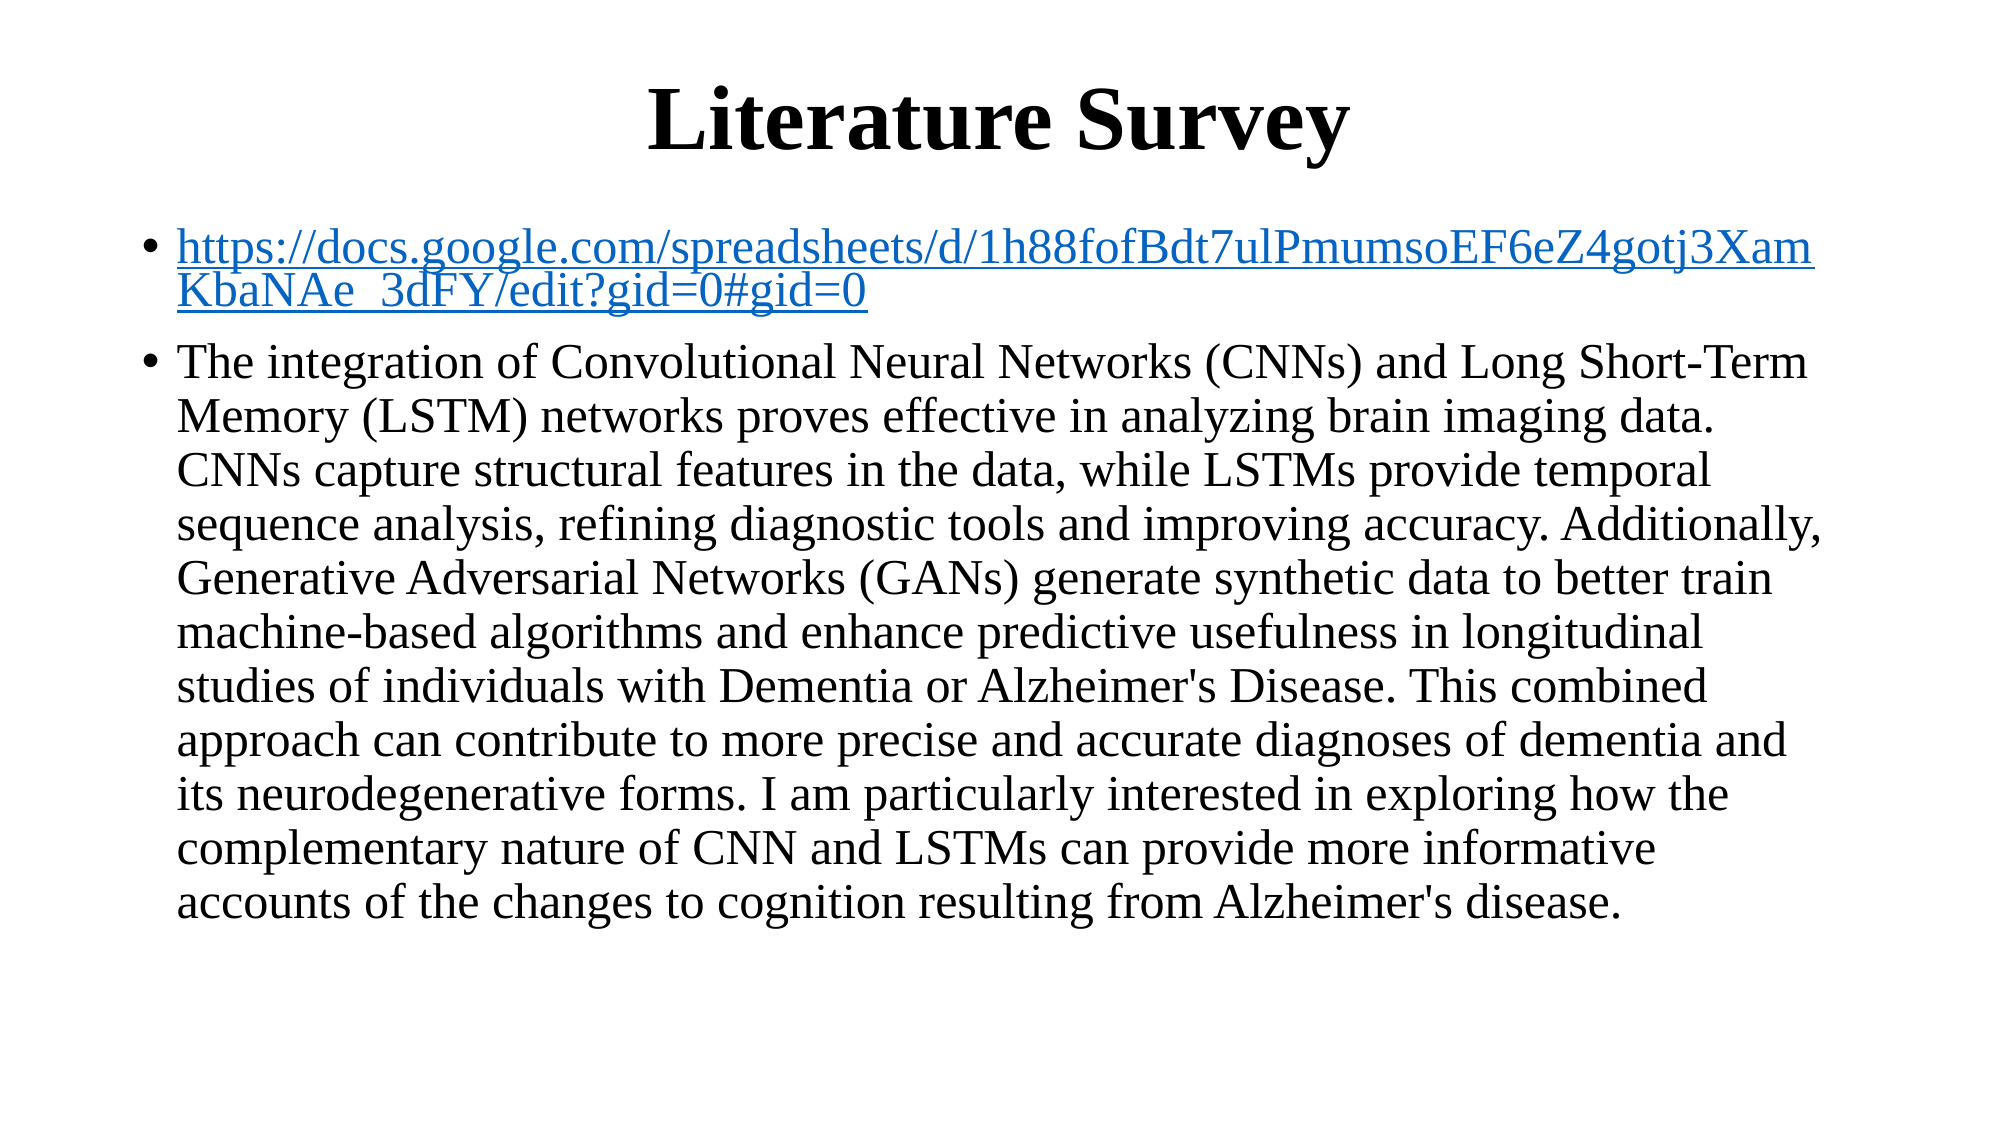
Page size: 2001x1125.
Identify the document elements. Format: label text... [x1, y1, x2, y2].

title Literature Survey [137, 56, 1863, 184]
list https://docs.google.com/spreadsheets/d/1h88fofBdt7ulPmumsoEF6eZ4gotj3XamKbaNAe_3dFY/edit?gid=0#gid=0 The integration of Convolutional Neural Networks (CNNs) and Long Short-Term Memory (LSTM) networks proves effective in analyzing brain imaging data. CNNs capture structural features in the data, while LSTMs provide temporal sequence analysis, refining diagnostic tools and improving accuracy. Additionally, Generative Adversarial Networks (GANs) generate synthetic data to better train machine-based algorithms and enhance predictive usefulness in longitudinal studies of individuals with Dementia or Alzheimer's Disease. This combined approach can contribute to more precise and accurate diagnoses of dementia and its neurodegenerative forms. I am particularly interested in exploring how the complementary nature of CNN and LSTMs can provide more informative accounts of the changes to cognition resulting from Alzheimer's disease. [126, 213, 1852, 985]
